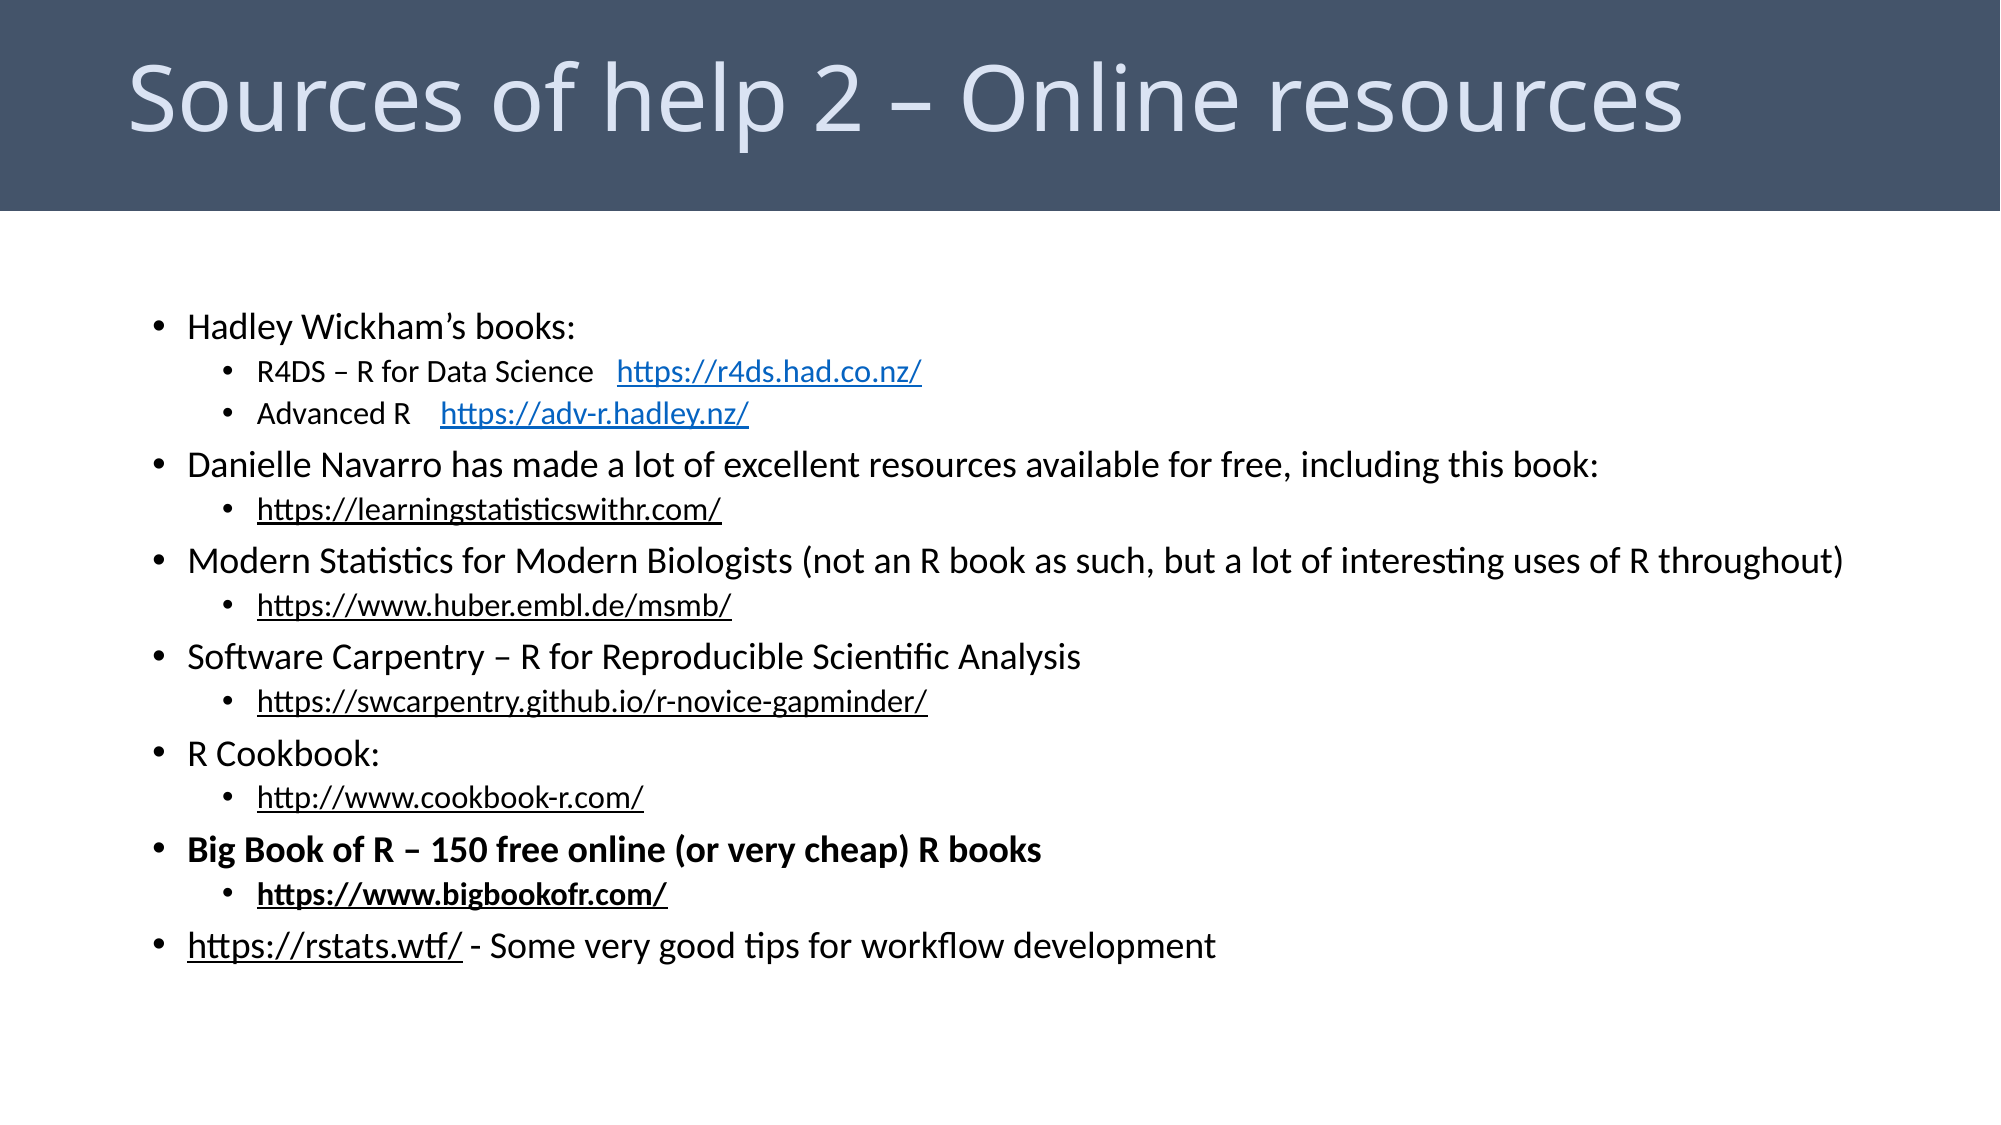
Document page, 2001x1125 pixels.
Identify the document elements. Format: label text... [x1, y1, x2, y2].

title Sources of help 2 – Online resources [0, 0, 2000, 211]
list Hadley Wickham’s books: R4DS – R for Data Science https://r4ds.had.co.nz/ Advanced R https://adv-r.hadley.nz/ Danielle Navarro has made a lot of excellent resources available for free, including this book: https://learningstatisticswithr.com/ Modern Statistics for Modern Biologists (not an R book as such, but a lot of interesting uses of R throughout) https://www.huber.embl.de/msmb/ Software Carpentry – R for Reproducible Scientific Analysis https://swcarpentry.github.io/r-novice-gapminder/ R Cookbook: http://www.cookbook-r.com/ Big Book of R – 150 free online (or very cheap) R books https://www.bigbookofr.com/ https://rstats.wtf/ - Some very good tips for workflow development [137, 299, 1863, 1014]
